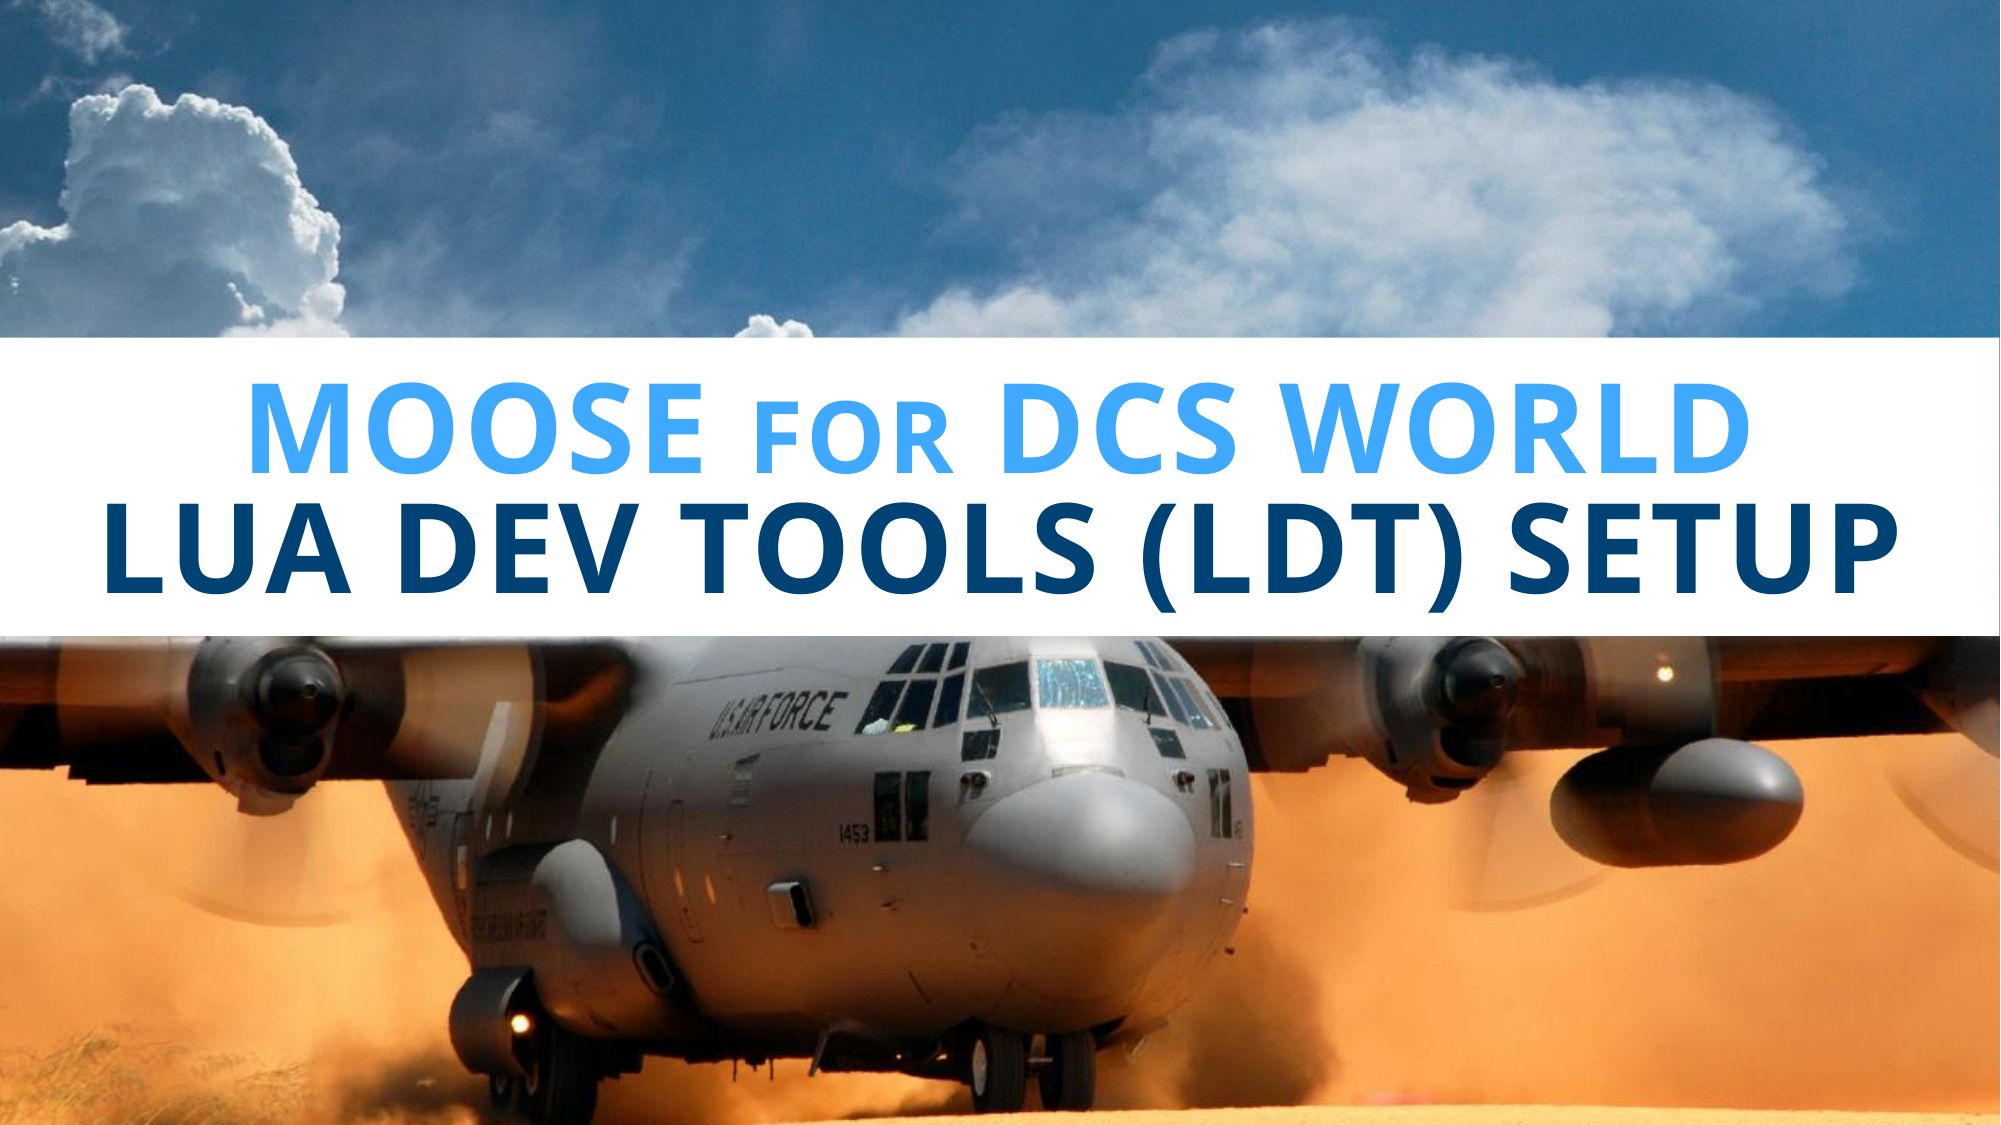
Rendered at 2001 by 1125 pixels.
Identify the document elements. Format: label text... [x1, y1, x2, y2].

title moose for dcs world LUA DEV TOOLS (LDT) SETUP [60, 355, 1942, 641]
subtitle [249, 879, 1750, 1094]
picture [0, 636, 2000, 1125]
